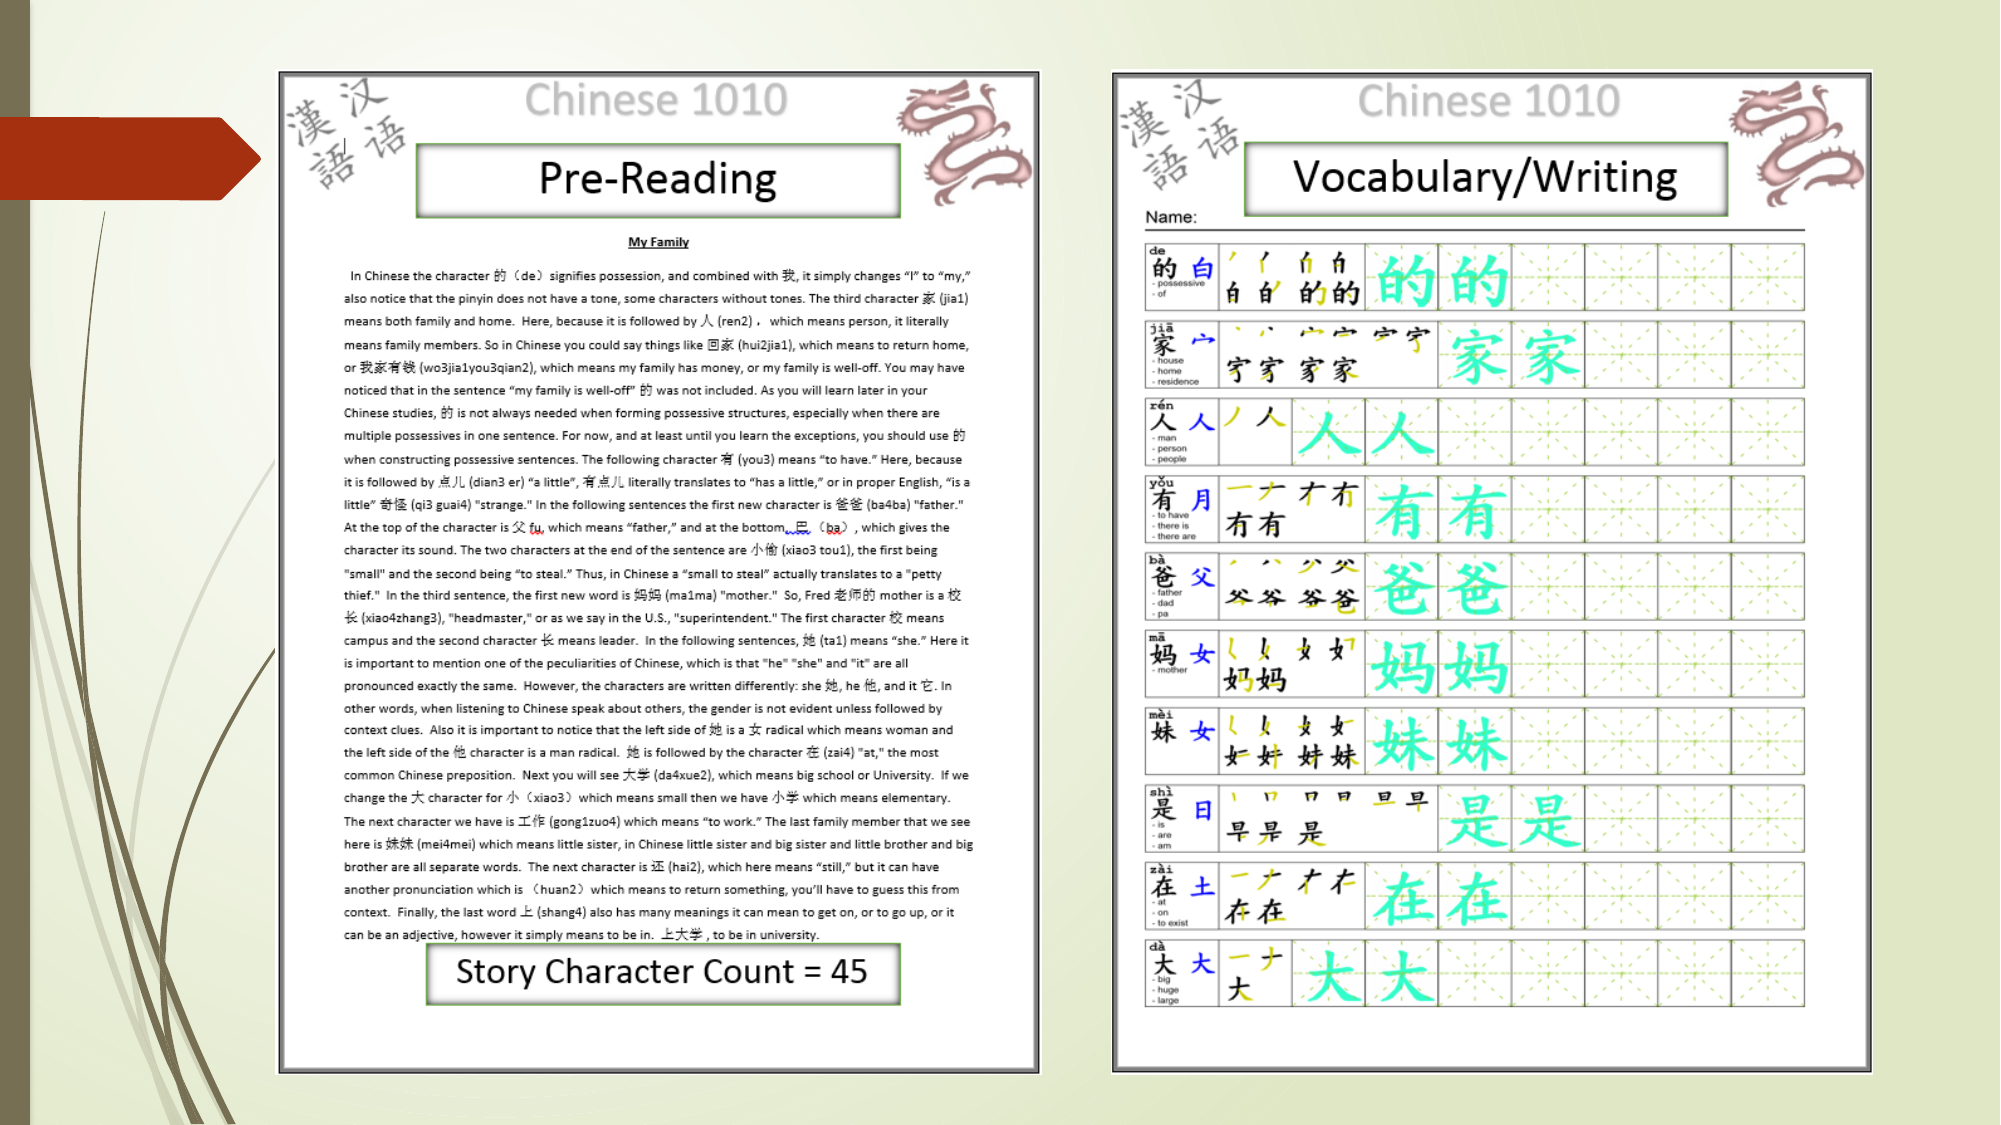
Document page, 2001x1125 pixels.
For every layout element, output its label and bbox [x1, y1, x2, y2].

picture [274, 69, 1042, 1076]
picture [1111, 69, 1873, 1076]
